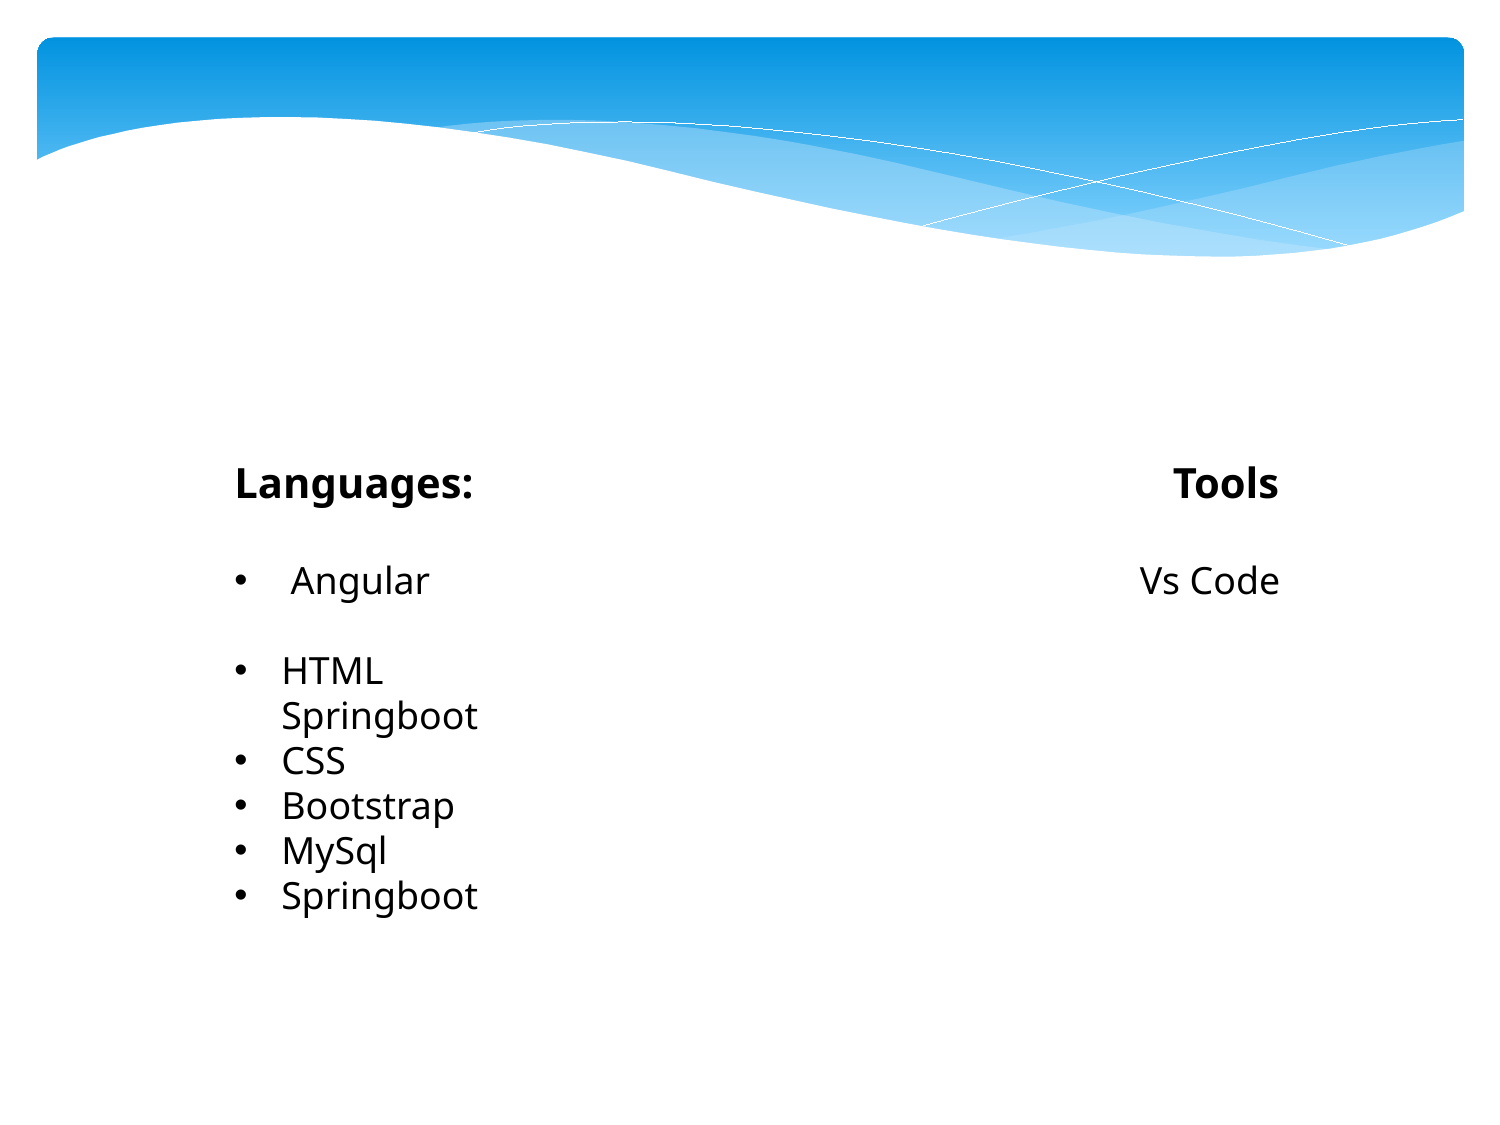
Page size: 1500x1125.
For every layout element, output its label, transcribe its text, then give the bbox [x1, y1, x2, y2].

text_box Languages: Tools Angular Vs Code HTML Springboot CSS Bootstrap MySql Springboot [219, 449, 1307, 925]
